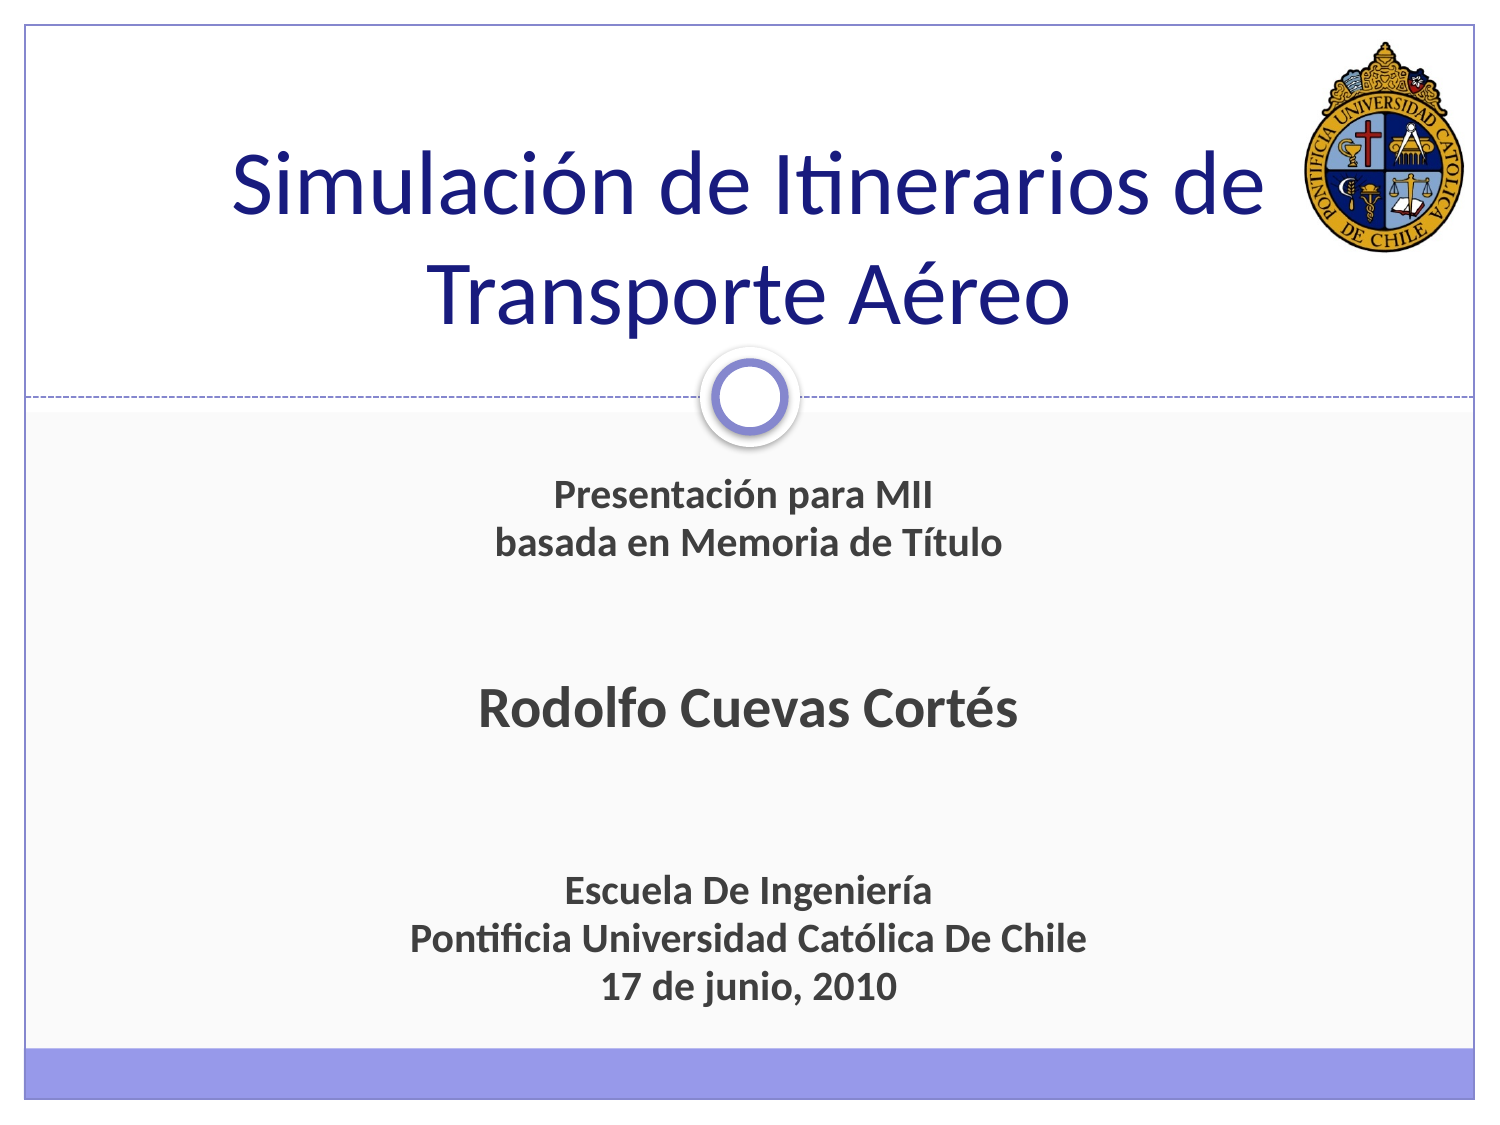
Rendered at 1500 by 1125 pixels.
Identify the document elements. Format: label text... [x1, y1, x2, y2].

title Simulación de Itinerarios de Transporte Aéreo [112, 62, 1388, 350]
subtitle Presentación para MII basada en Memoria de Título Rodolfo Cuevas Cortés Escuela De Ingeniería Pontificia Universidad Católica De Chile 17 de junio, 2010 [187, 468, 1311, 1059]
picture [1300, 33, 1470, 258]
